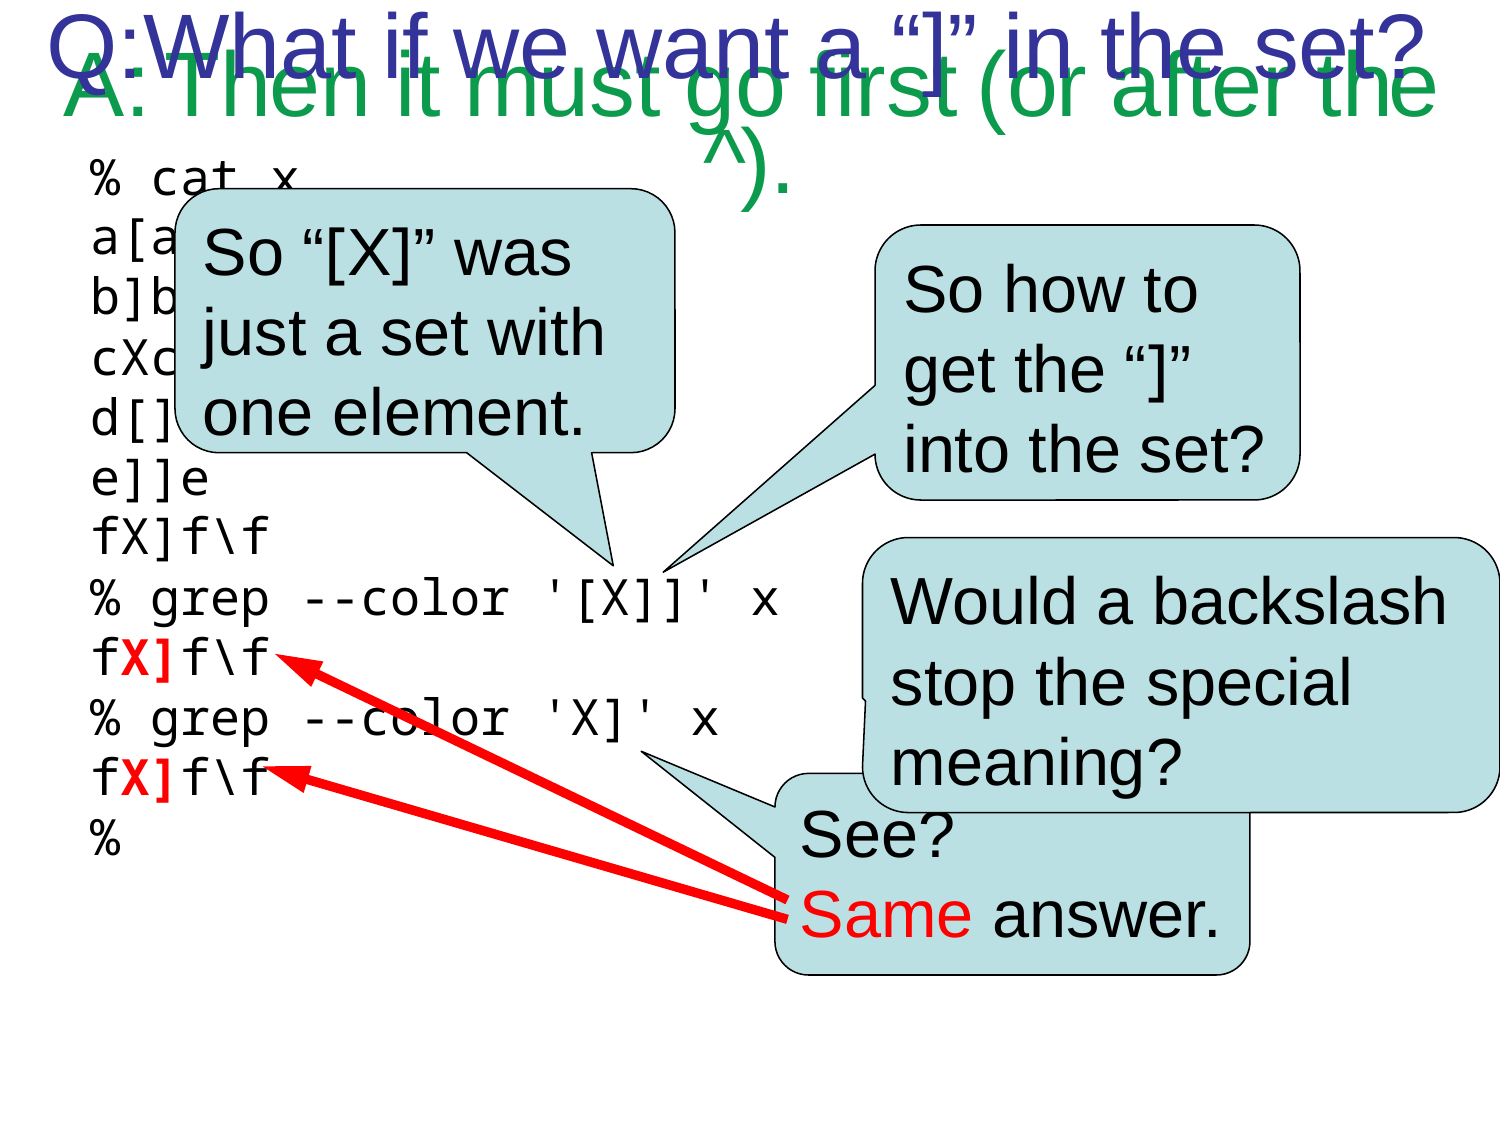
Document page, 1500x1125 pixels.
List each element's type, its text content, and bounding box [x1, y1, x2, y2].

text_box Would a backslash stop the special meaning? [862, 537, 1500, 813]
text_box So how to get the “]” into the set? [663, 224, 1301, 573]
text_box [274, 653, 788, 766]
text_box Q:What if we want a “]” in the set? [0, 0, 1500, 188]
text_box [262, 766, 788, 920]
text_box See? Same answer. [774, 773, 1250, 976]
text_box So “[X]” was just a set with one element. [174, 188, 676, 566]
list % cat x a[a b]b cXc d[]d e]]e fX]f\f % grep --color '[X]]' x fX]f\f % grep --color 'X]' x fX]f\f % [74, 188, 1426, 1006]
